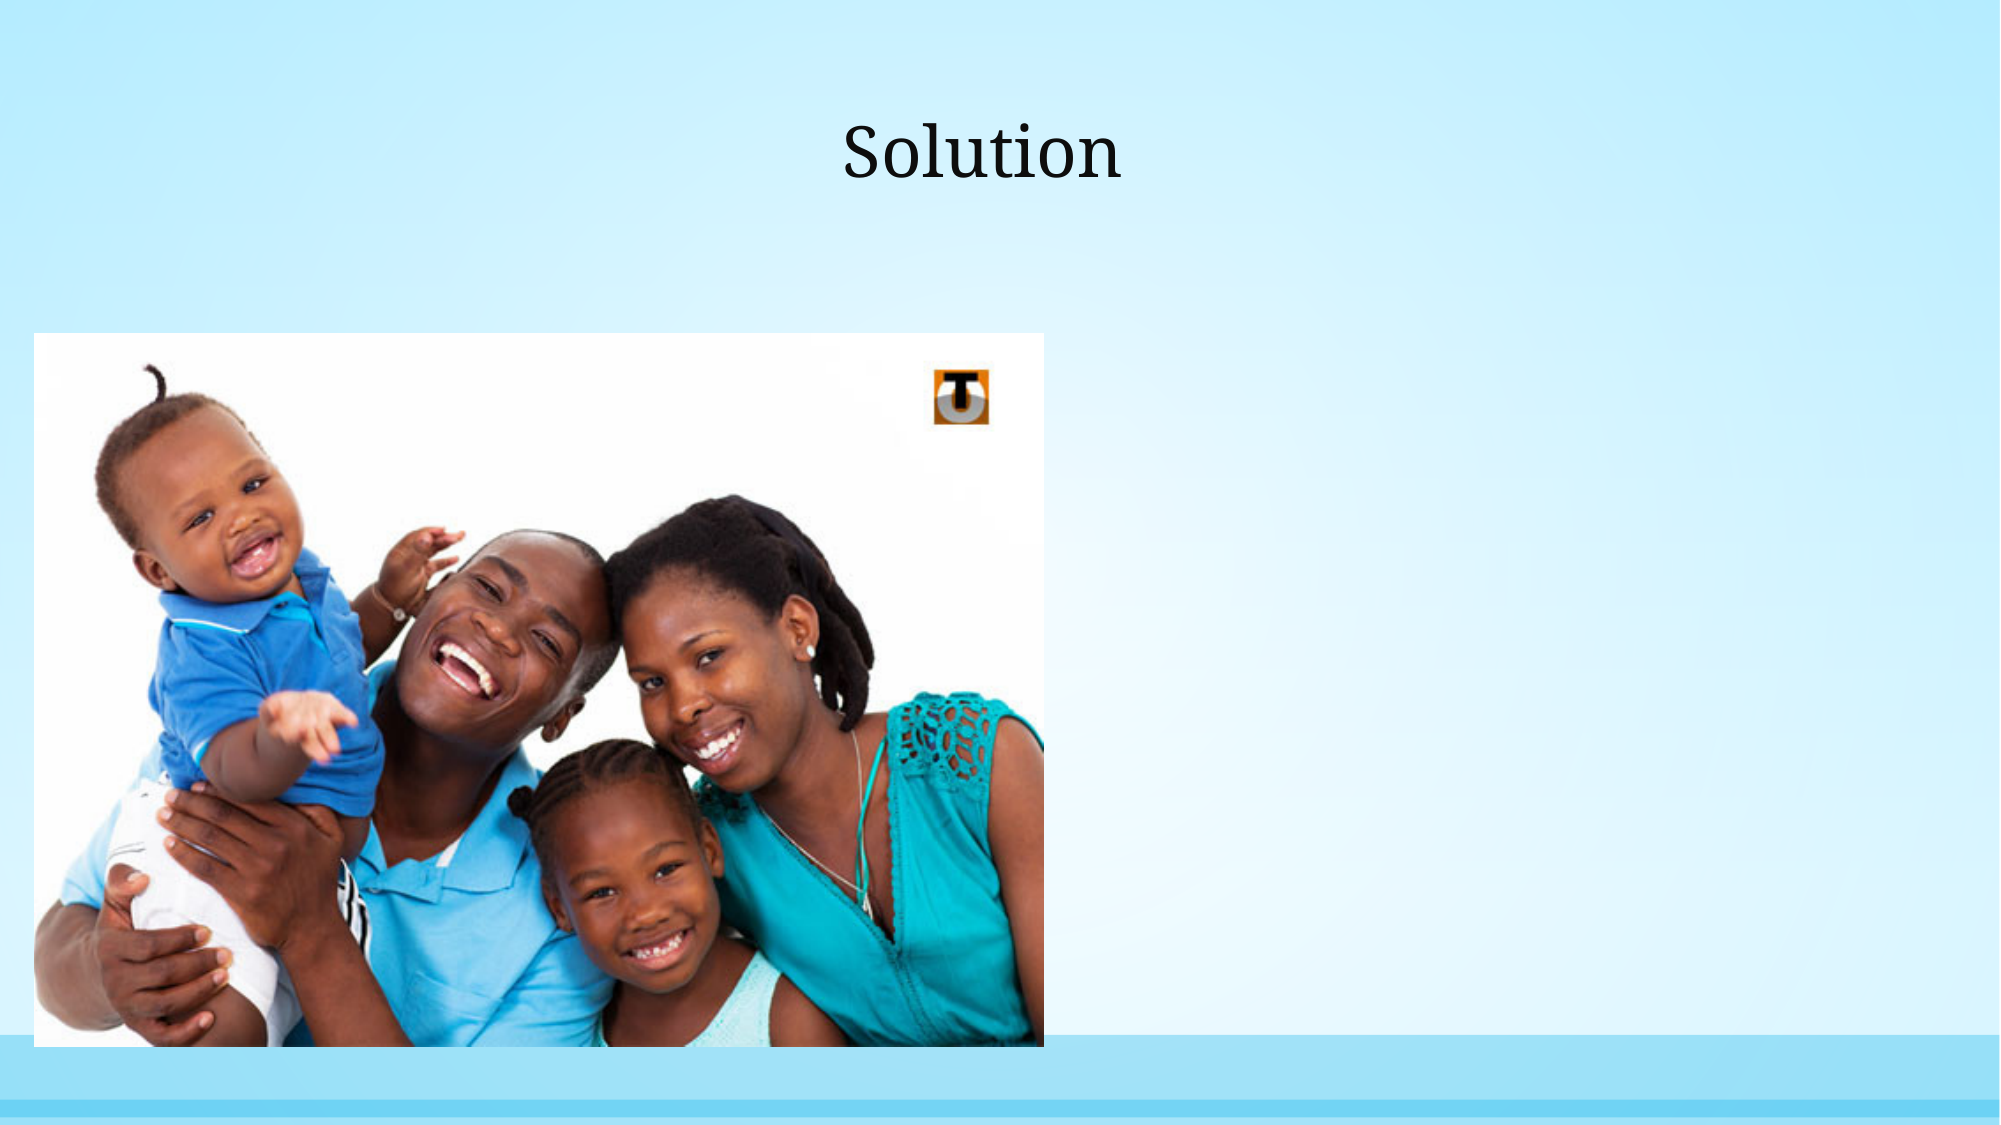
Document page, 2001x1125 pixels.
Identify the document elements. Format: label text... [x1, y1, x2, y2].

title Solution [203, 21, 1764, 200]
picture [874, 1039, 918, 1047]
picture [34, 333, 1044, 1047]
